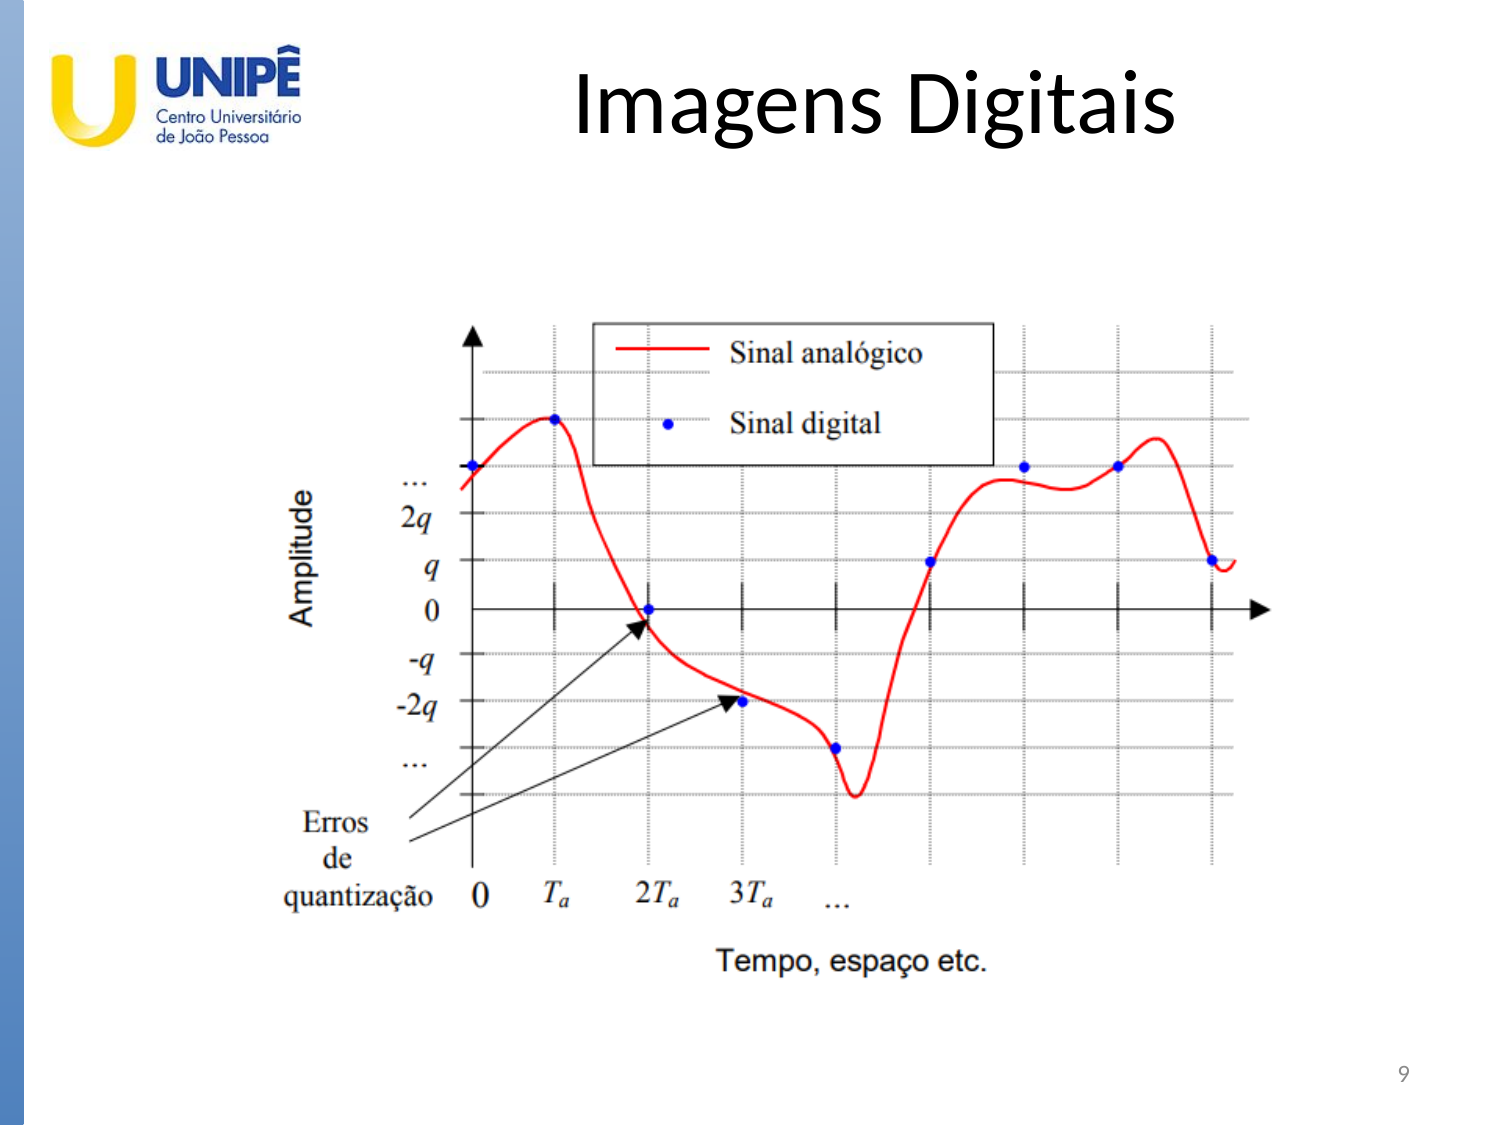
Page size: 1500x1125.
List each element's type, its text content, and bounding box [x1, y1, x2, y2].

slide_number 9 [1074, 1042, 1425, 1103]
title Imagens Digitais [324, 19, 1425, 174]
picture [49, 42, 302, 151]
picture [253, 302, 1284, 985]
